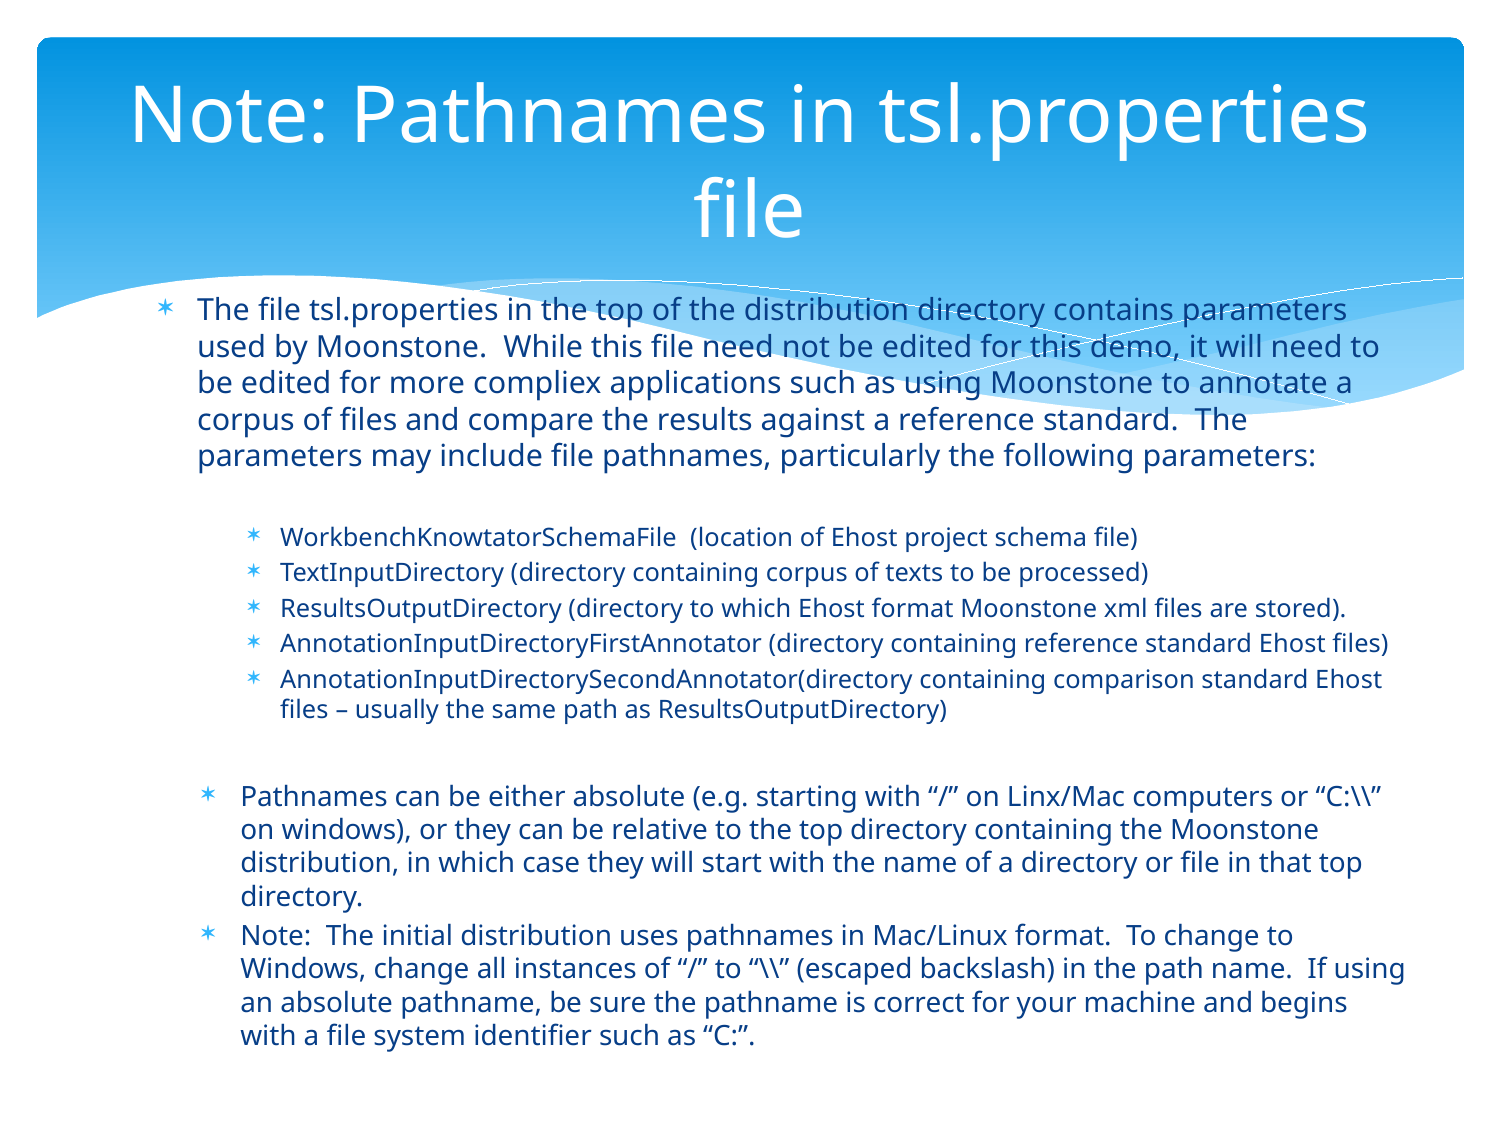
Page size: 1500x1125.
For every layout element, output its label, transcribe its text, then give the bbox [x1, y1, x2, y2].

list The file tsl.properties in the top of the distribution directory contains parameters used by Moonstone. While this file need not be edited for this demo, it will need to be edited for more compliex applications such as using Moonstone to annotate a corpus of files and compare the results against a reference standard. The parameters may include file pathnames, particularly the following parameters: WorkbenchKnowtatorSchemaFile (location of Ehost project schema file) TextInputDirectory (directory containing corpus of texts to be processed) ResultsOutputDirectory (directory to which Ehost format Moonstone xml files are stored). AnnotationInputDirectoryFirstAnnotator (directory containing reference standard Ehost files) AnnotationInputDirectorySecondAnnotator(directory containing comparison standard Ehost files – usually the same path as ResultsOutputDirectory) Pathnames can be either absolute (e.g. starting with “/” on Linx/Mac computers or “C:\\” on windows), or they can be relative to the top directory containing the Moonstone distribution, in which case they will start with the name of a directory or file in that top directory. Note: The initial distribution uses pathnames in Mac/Linux format. To change to Windows, change all instances of “/” to “\\” (escaped backslash) in the path name. If using an absolute pathname, be sure the pathname is correct for your machine and begins with a file system identifier such as “C:”. [143, 282, 1425, 1078]
title Note: Pathnames in tsl.properties file [75, 55, 1425, 261]
